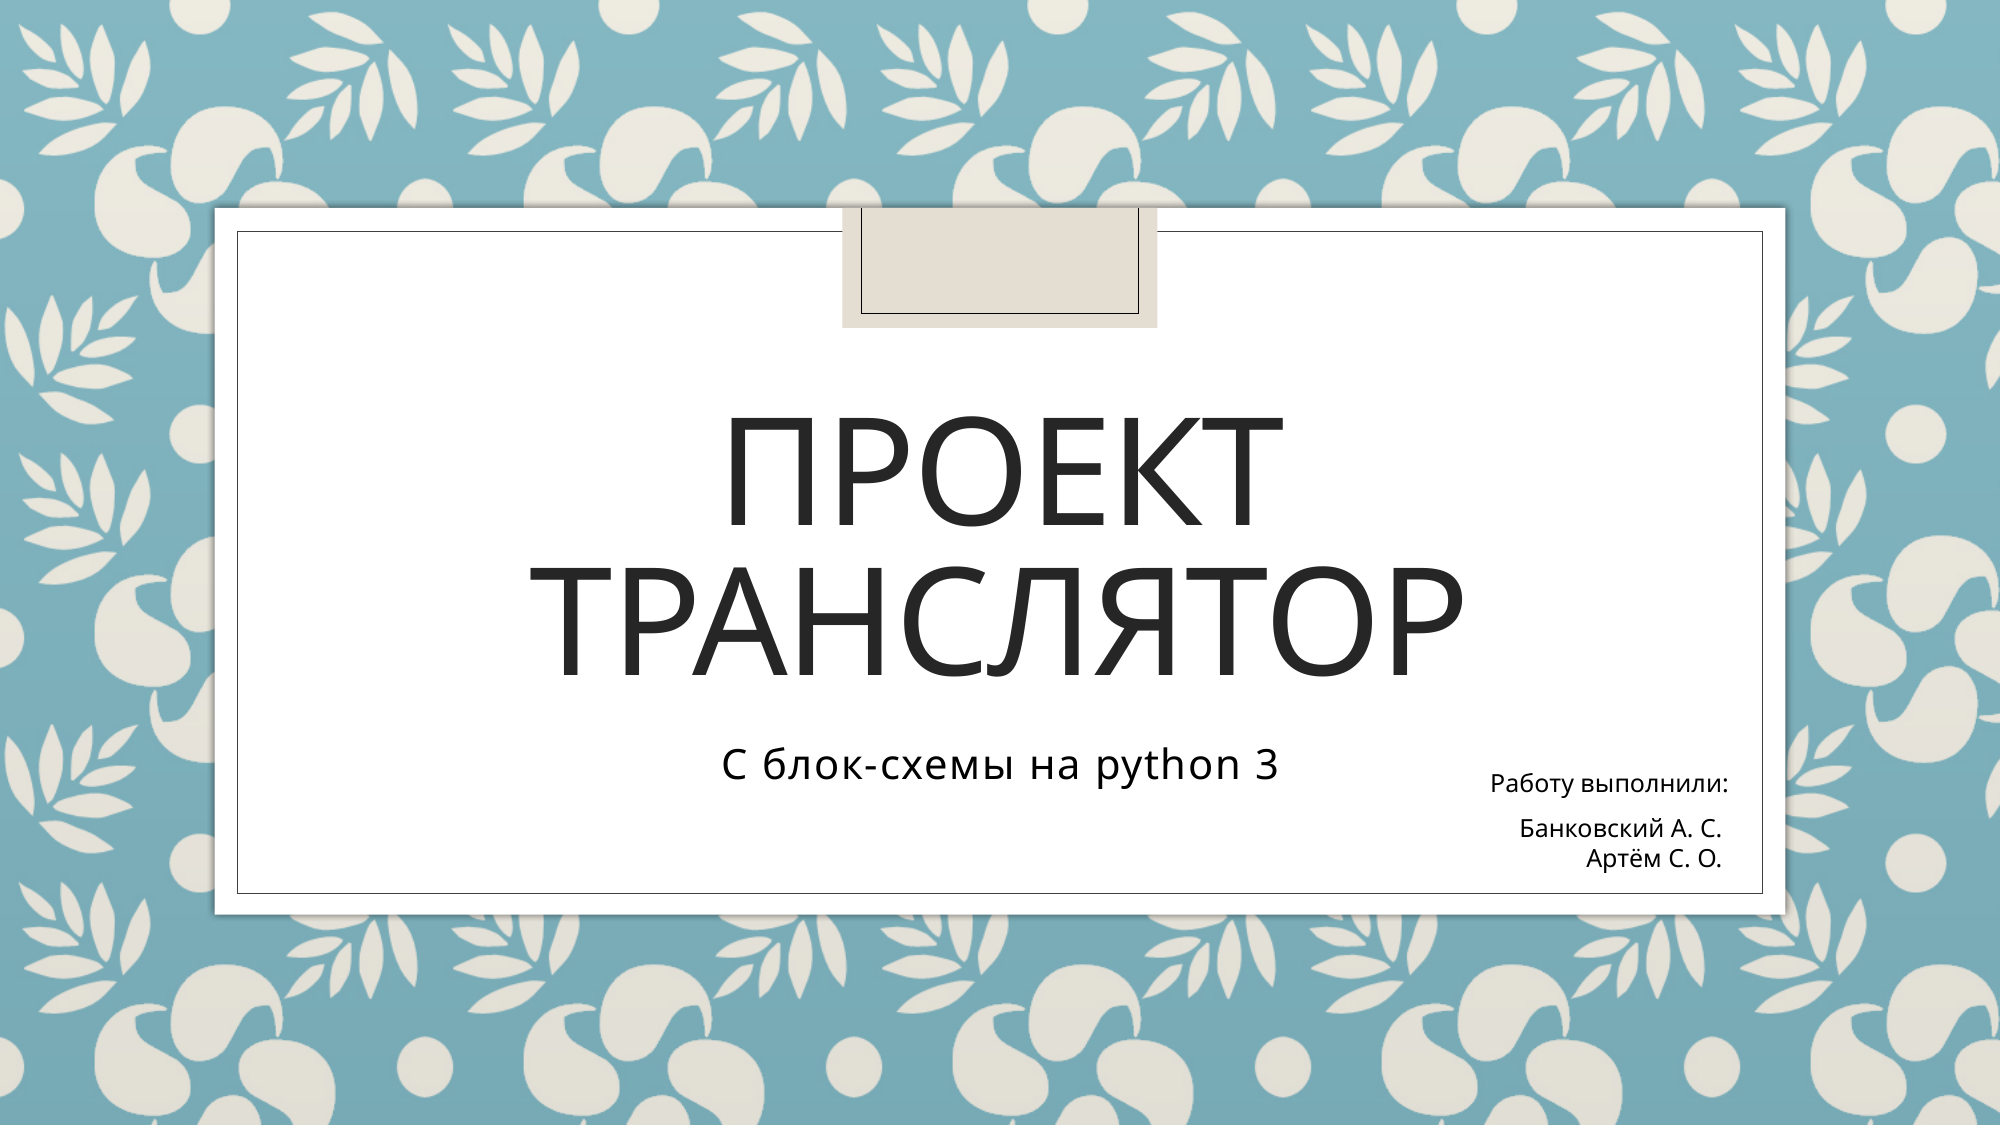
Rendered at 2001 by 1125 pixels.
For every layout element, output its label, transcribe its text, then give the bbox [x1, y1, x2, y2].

text_box Работу выполнили: [1475, 760, 1744, 805]
text_box Банковский А. С. Артём С. О. [1504, 805, 1738, 881]
title Проект Транслятор [256, 343, 1744, 730]
subtitle С блок-схемы на python 3 [256, 730, 1745, 806]
